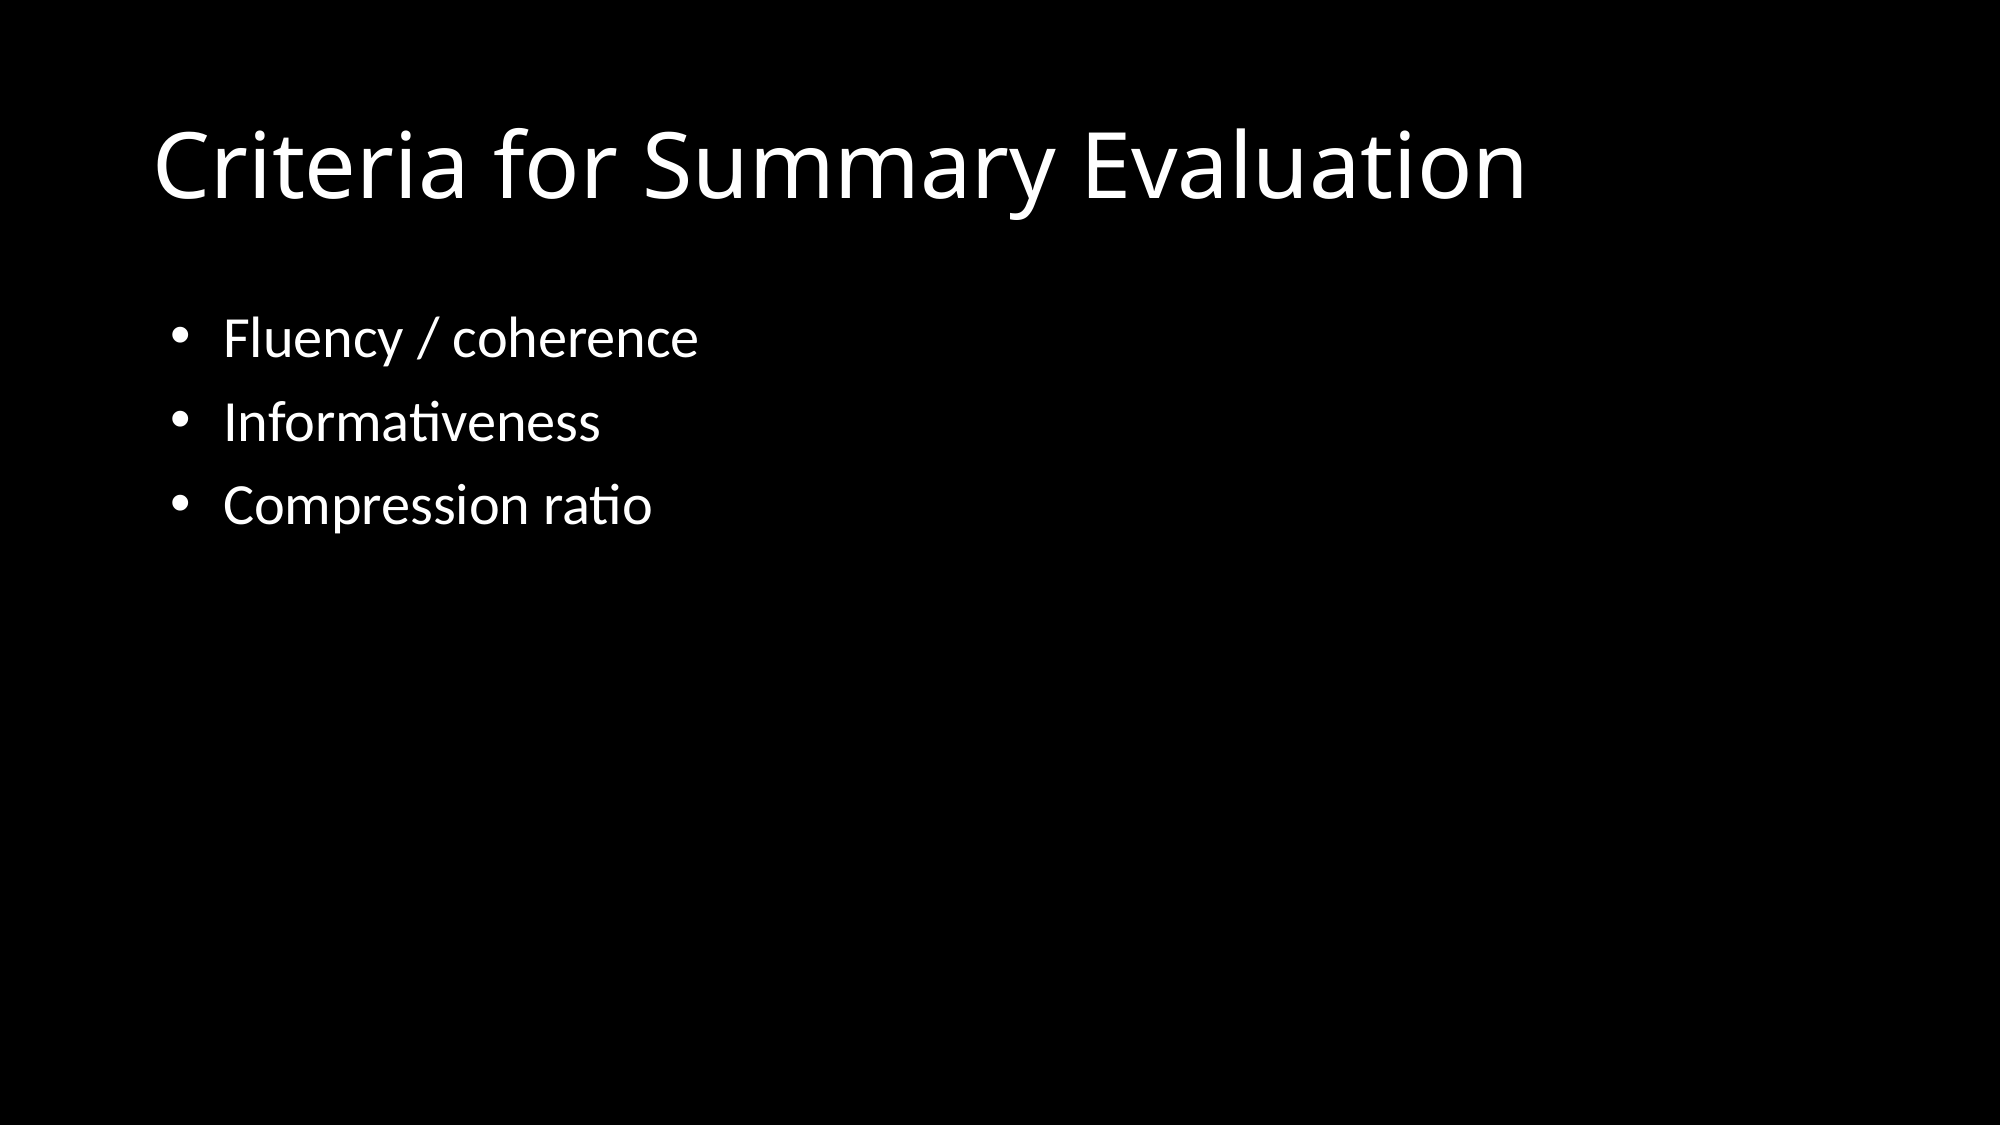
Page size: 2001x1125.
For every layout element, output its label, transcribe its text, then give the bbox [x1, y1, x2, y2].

title Criteria for Summary Evaluation [137, 59, 1863, 278]
list Fluency / coherence Informativeness Compression ratio [137, 299, 1863, 1014]
